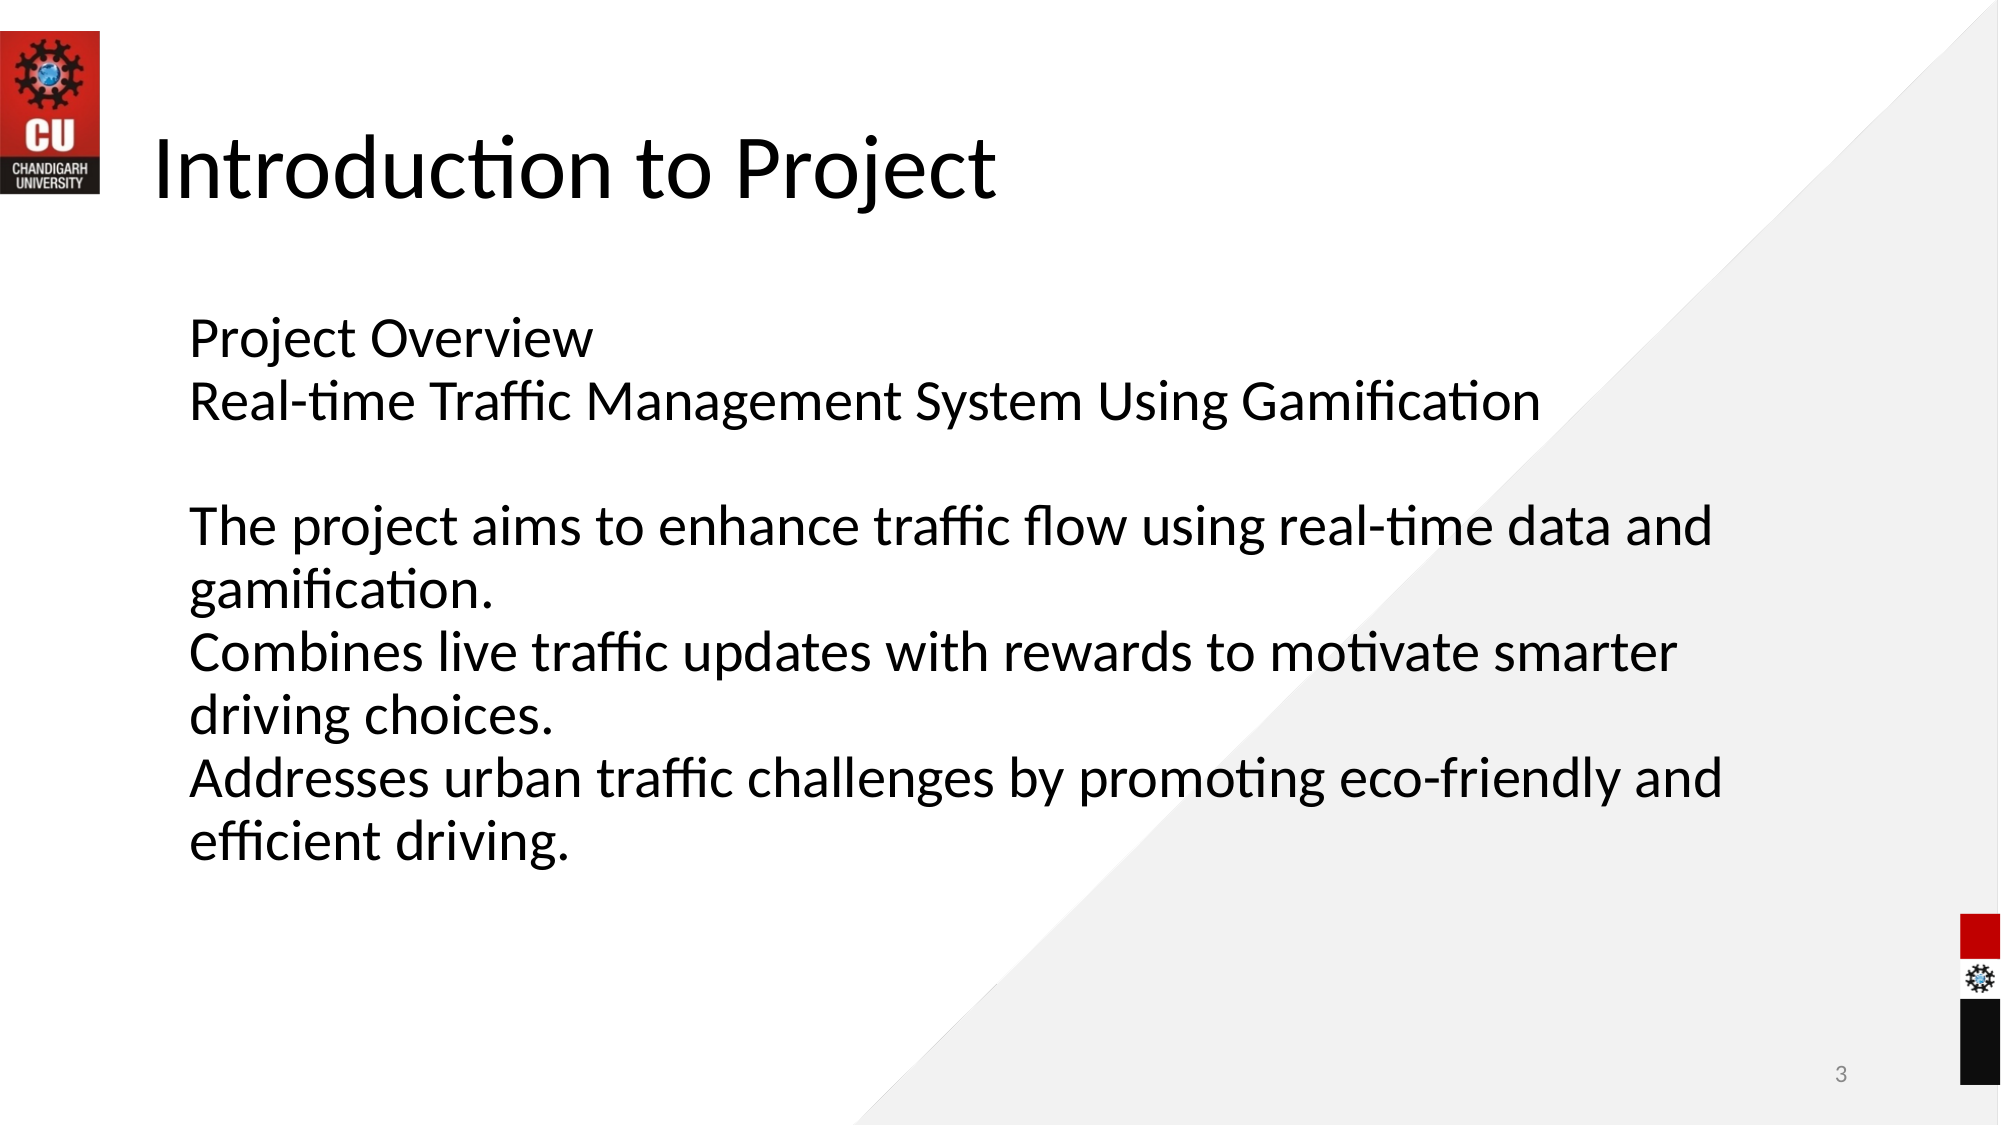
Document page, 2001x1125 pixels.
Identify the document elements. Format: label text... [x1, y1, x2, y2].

list Project Overview Real-time Traffic Management System Using Gamification The project aims to enhance traffic flow using real-time data and gamification. Combines live traffic updates with rewards to motivate smarter driving choices. Addresses urban traffic challenges by promoting eco-friendly and efficient driving. [137, 299, 1863, 1014]
picture [0, 0, 2001, 1125]
title Introduction to Project [137, 59, 1863, 278]
slide_number ‹#› [1412, 1042, 1863, 1103]
